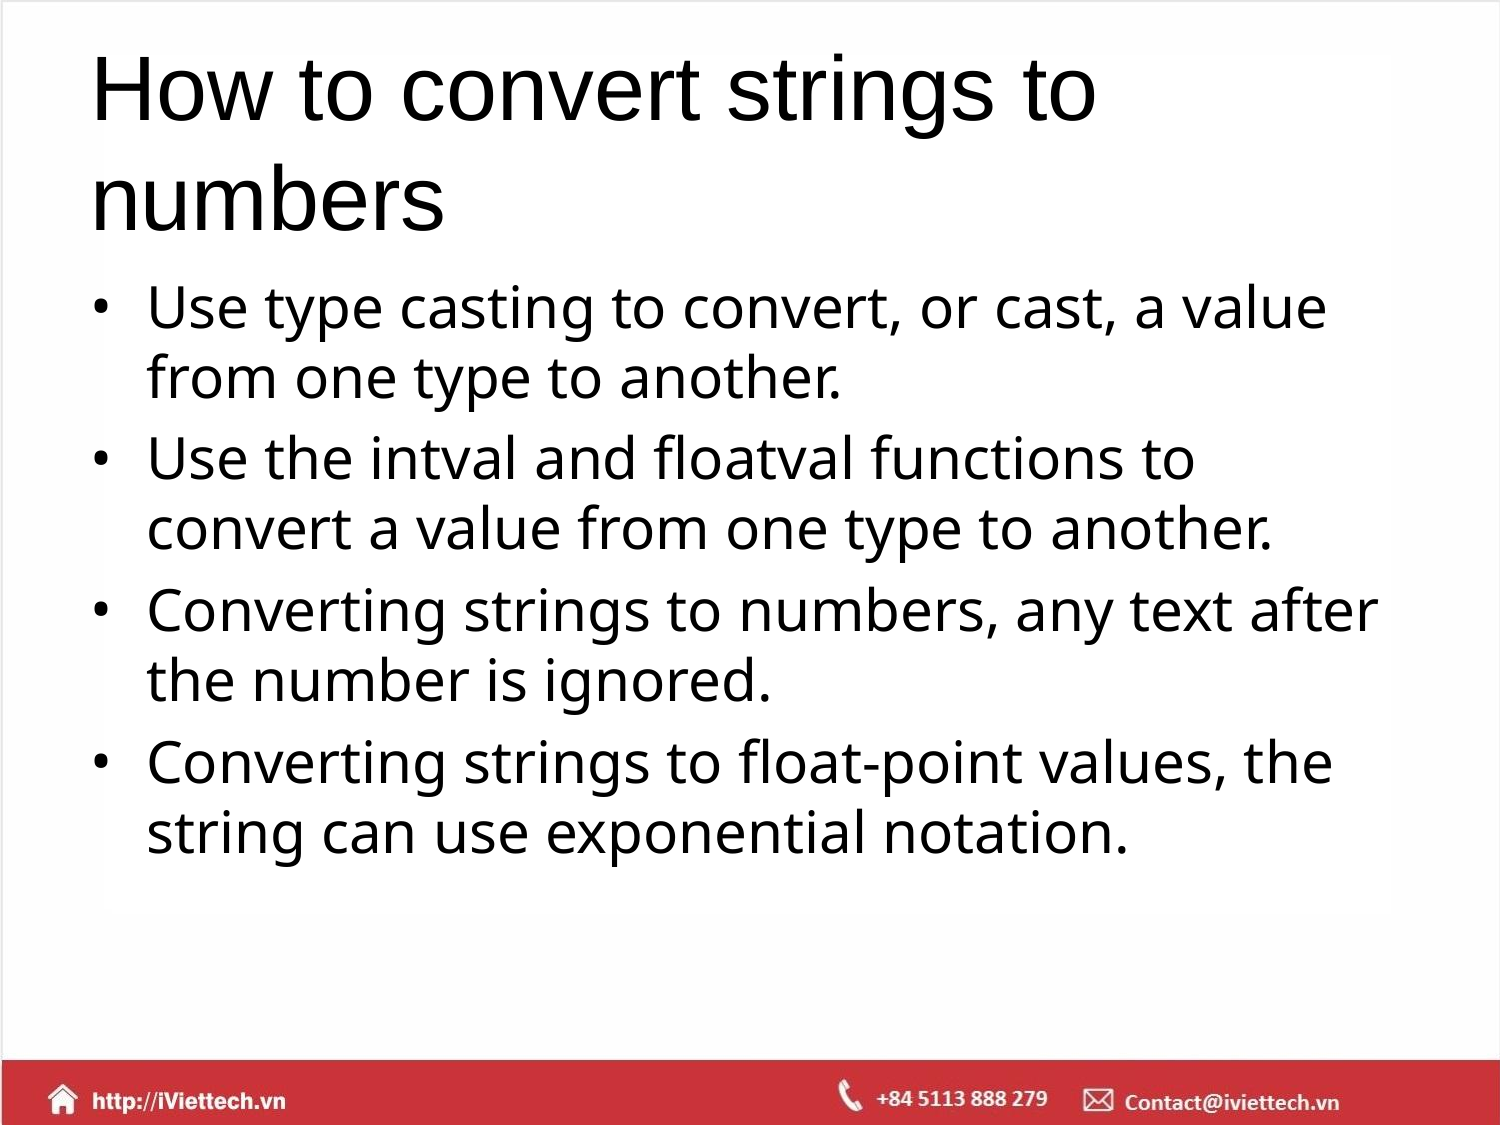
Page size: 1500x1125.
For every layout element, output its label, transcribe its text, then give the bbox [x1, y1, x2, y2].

title How to convert strings to numbers [75, 45, 1425, 233]
picture [0, 0, 1500, 1125]
list Use type casting to convert, or cast, a value from one type to another. Use the intval and floatval functions to convert a value from one type to another. Converting strings to numbers, any text after the number is ignored. Converting strings to float-point values, the string can use exponential notation. [75, 262, 1425, 1005]
